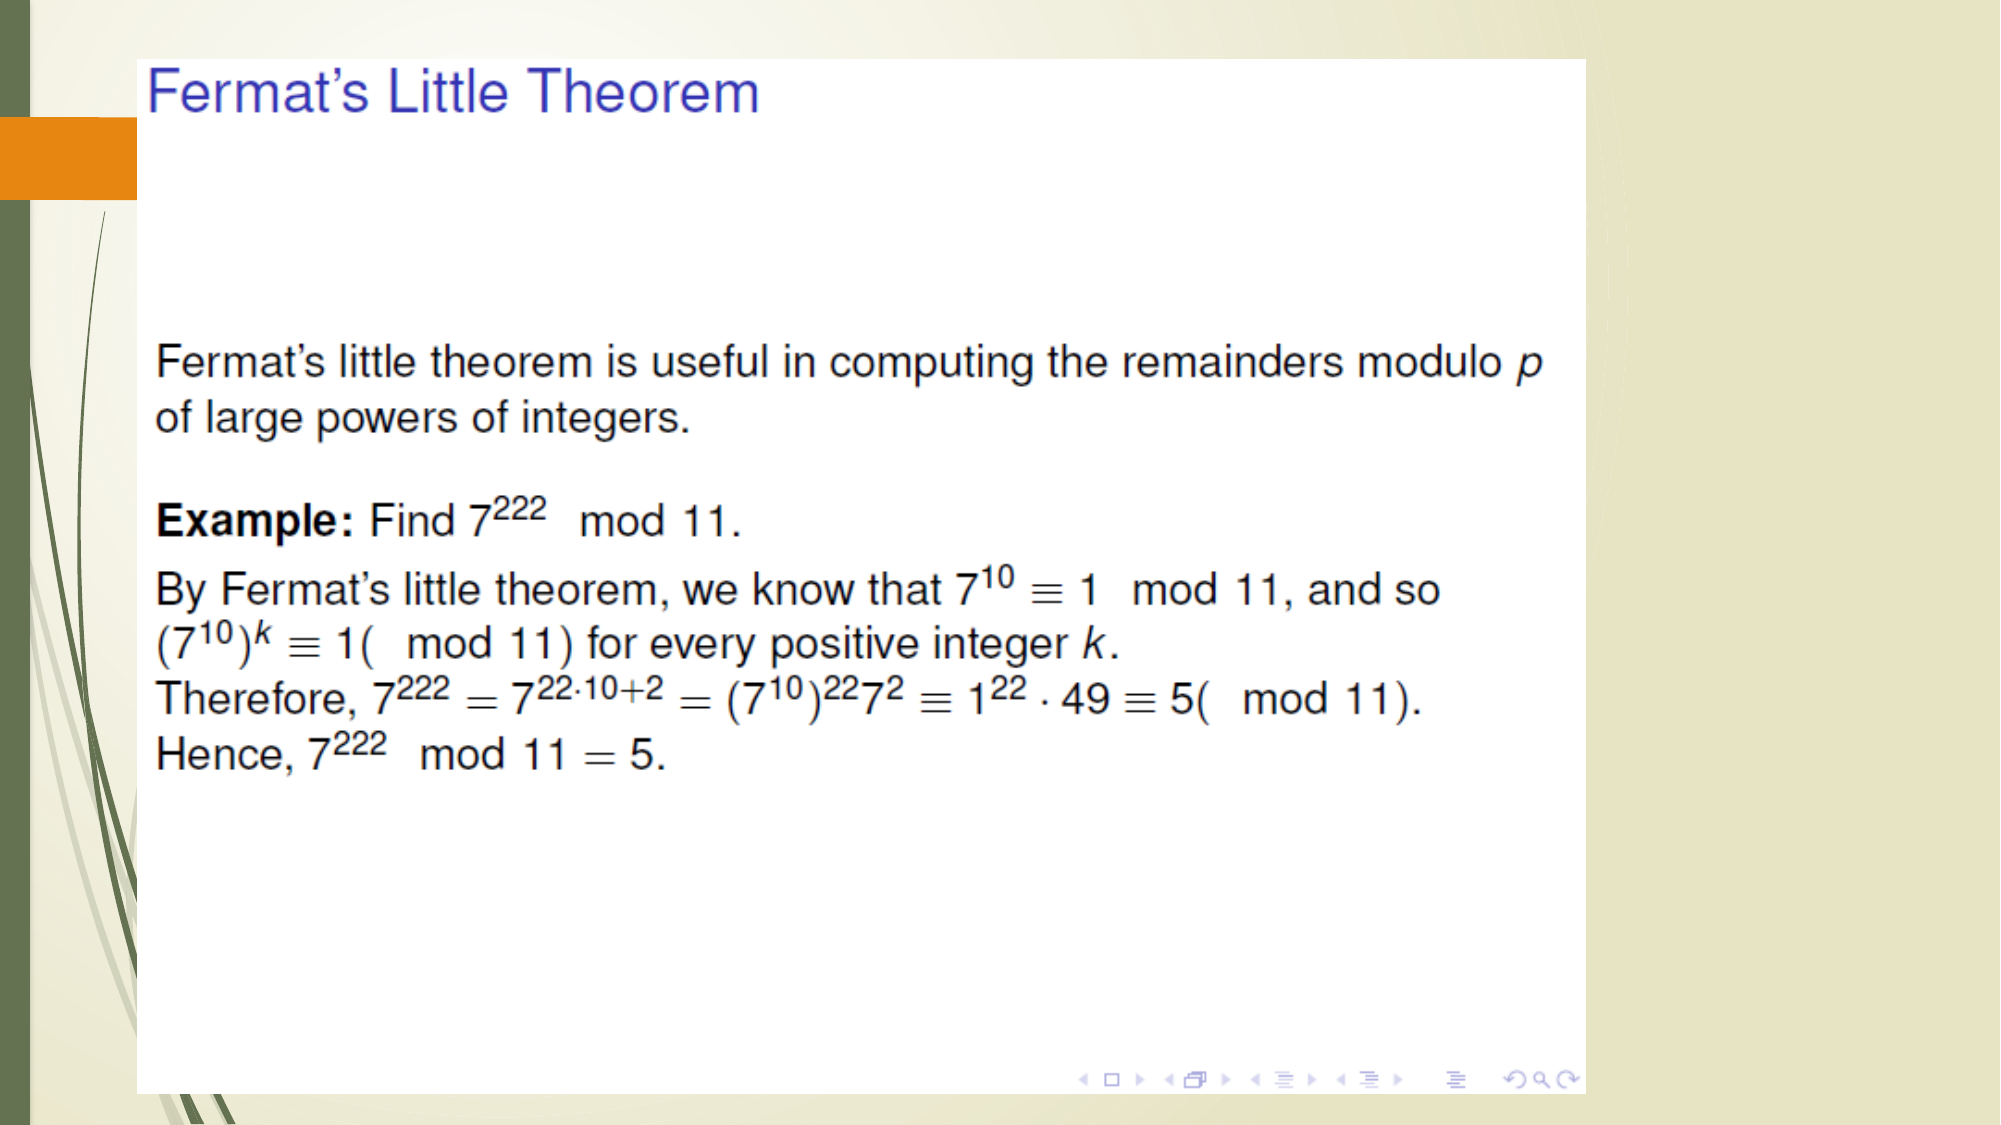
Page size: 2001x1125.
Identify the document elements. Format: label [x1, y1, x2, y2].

list [137, 59, 1586, 1094]
